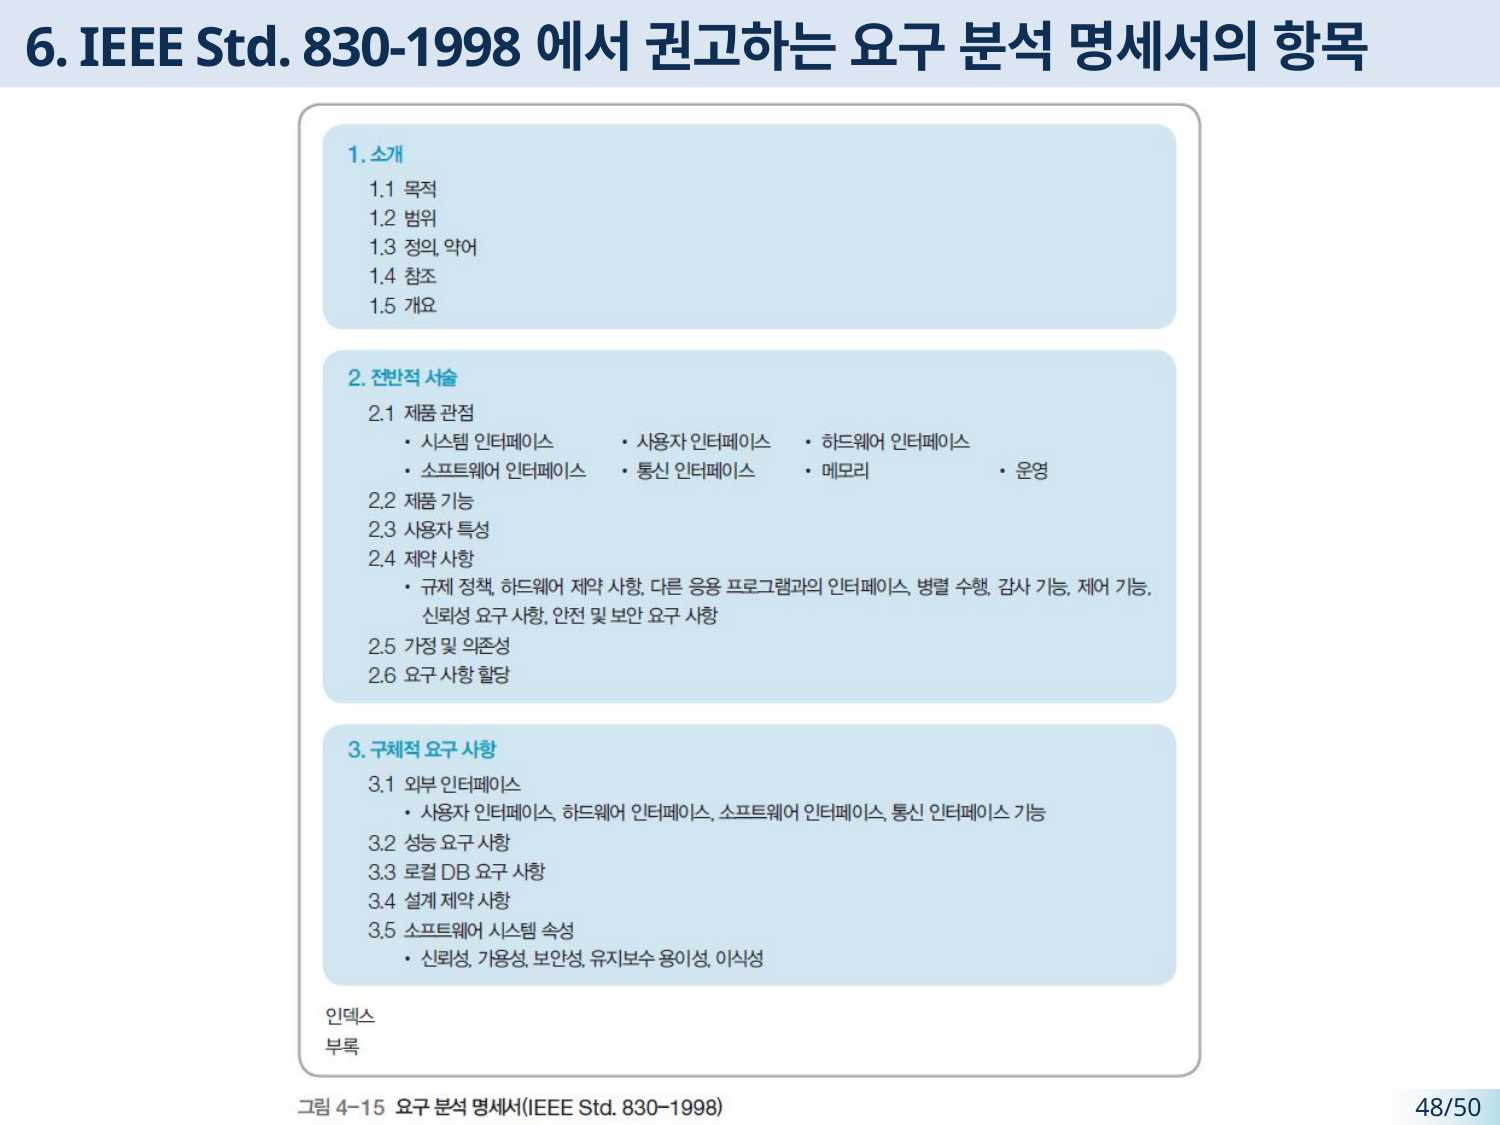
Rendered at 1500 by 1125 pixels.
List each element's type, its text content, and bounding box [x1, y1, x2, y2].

picture [269, 89, 1221, 1125]
title 6. IEEE Std. 830-1998에서 권고하는 요구 분석 명세서의 항목 [10, 5, 1500, 84]
